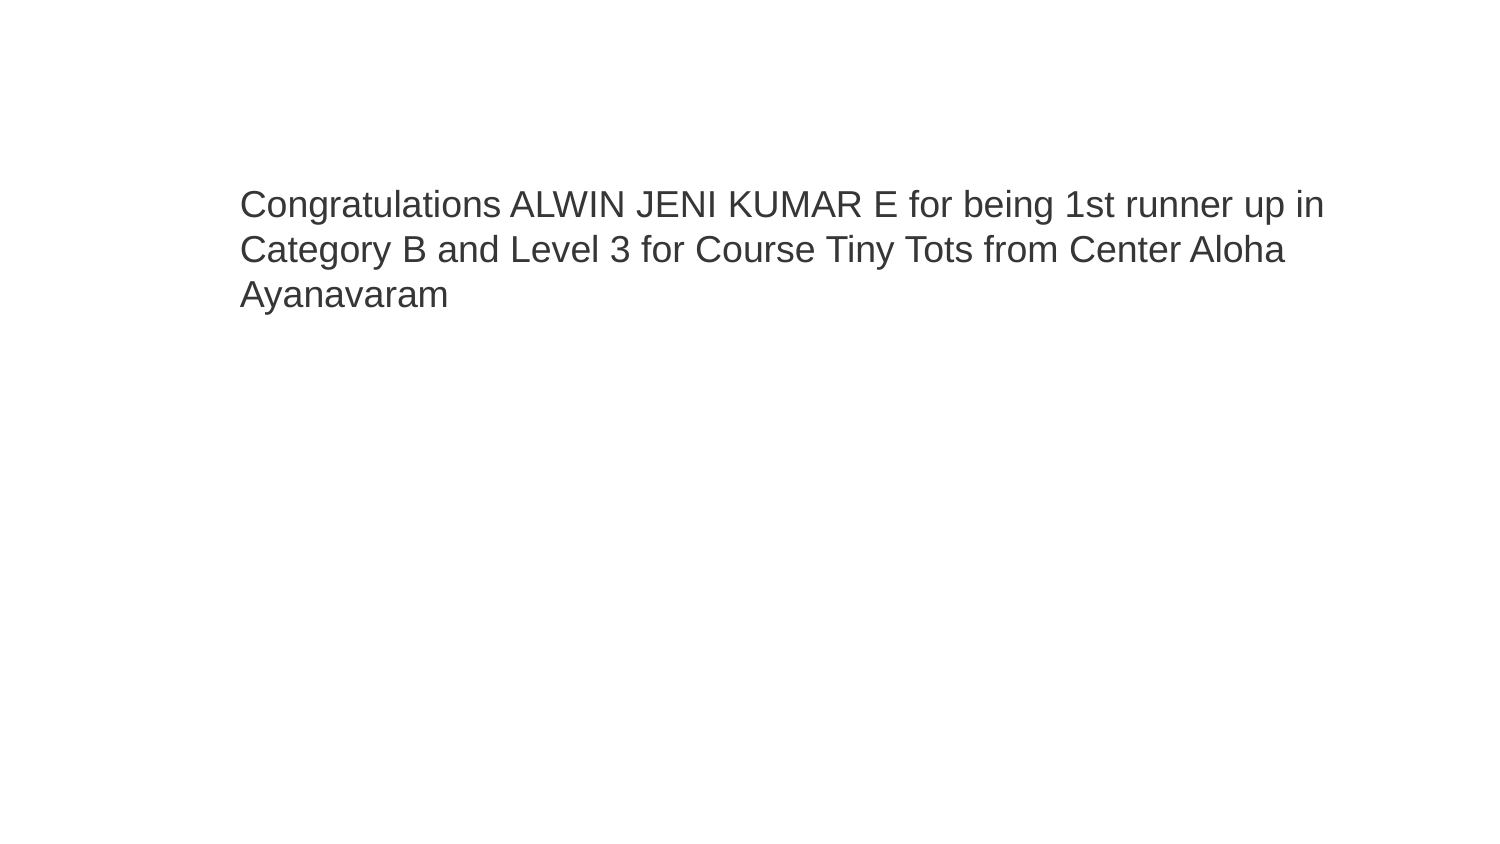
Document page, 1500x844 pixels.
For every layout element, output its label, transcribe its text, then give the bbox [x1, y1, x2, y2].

text_box Congratulations ALWIN JENI KUMAR E for being 1st runner up in Category B and Level 3 for Course Tiny Tots from Center Aloha Ayanavaram [224, 224, 1350, 270]
